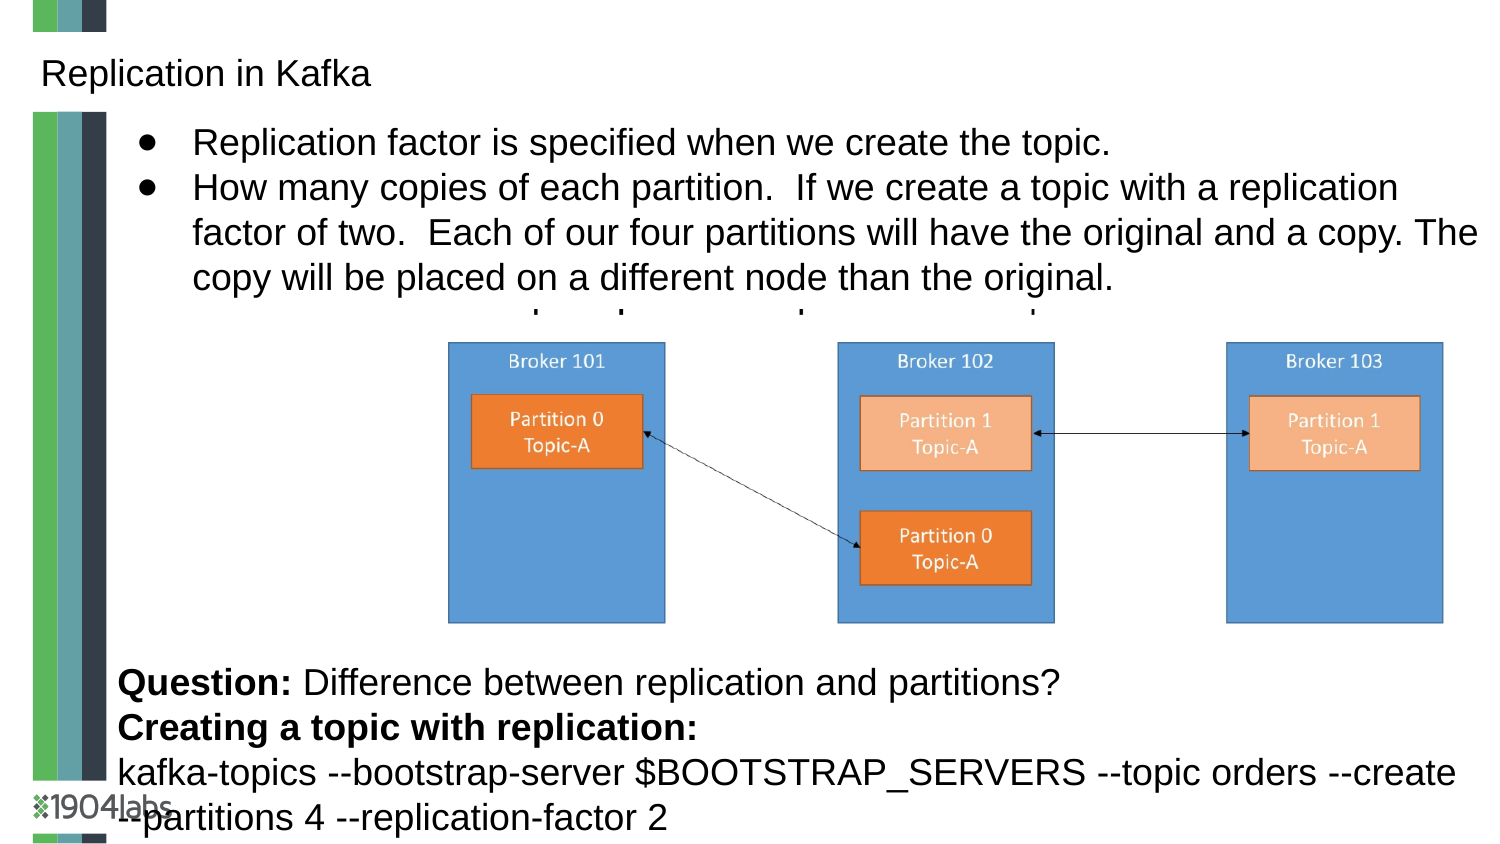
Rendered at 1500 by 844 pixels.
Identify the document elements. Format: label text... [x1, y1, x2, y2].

title Replication in Kafka [25, 34, 1475, 129]
picture [28, 790, 102, 823]
picture [416, 308, 1475, 638]
list Replication factor is specified when we create the topic. How many copies of each partition. If we create a topic with a replication factor of two. Each of our four partitions will have the original and a copy. The copy will be placed on a different node than the original. Question: Difference between replication and partitions? Creating a topic with replication: kafka-topics --bootstrap-server $BOOTSTRAP_SERVERS --topic orders --create --partitions 4 --replication-factor 2 [102, 103, 1500, 844]
